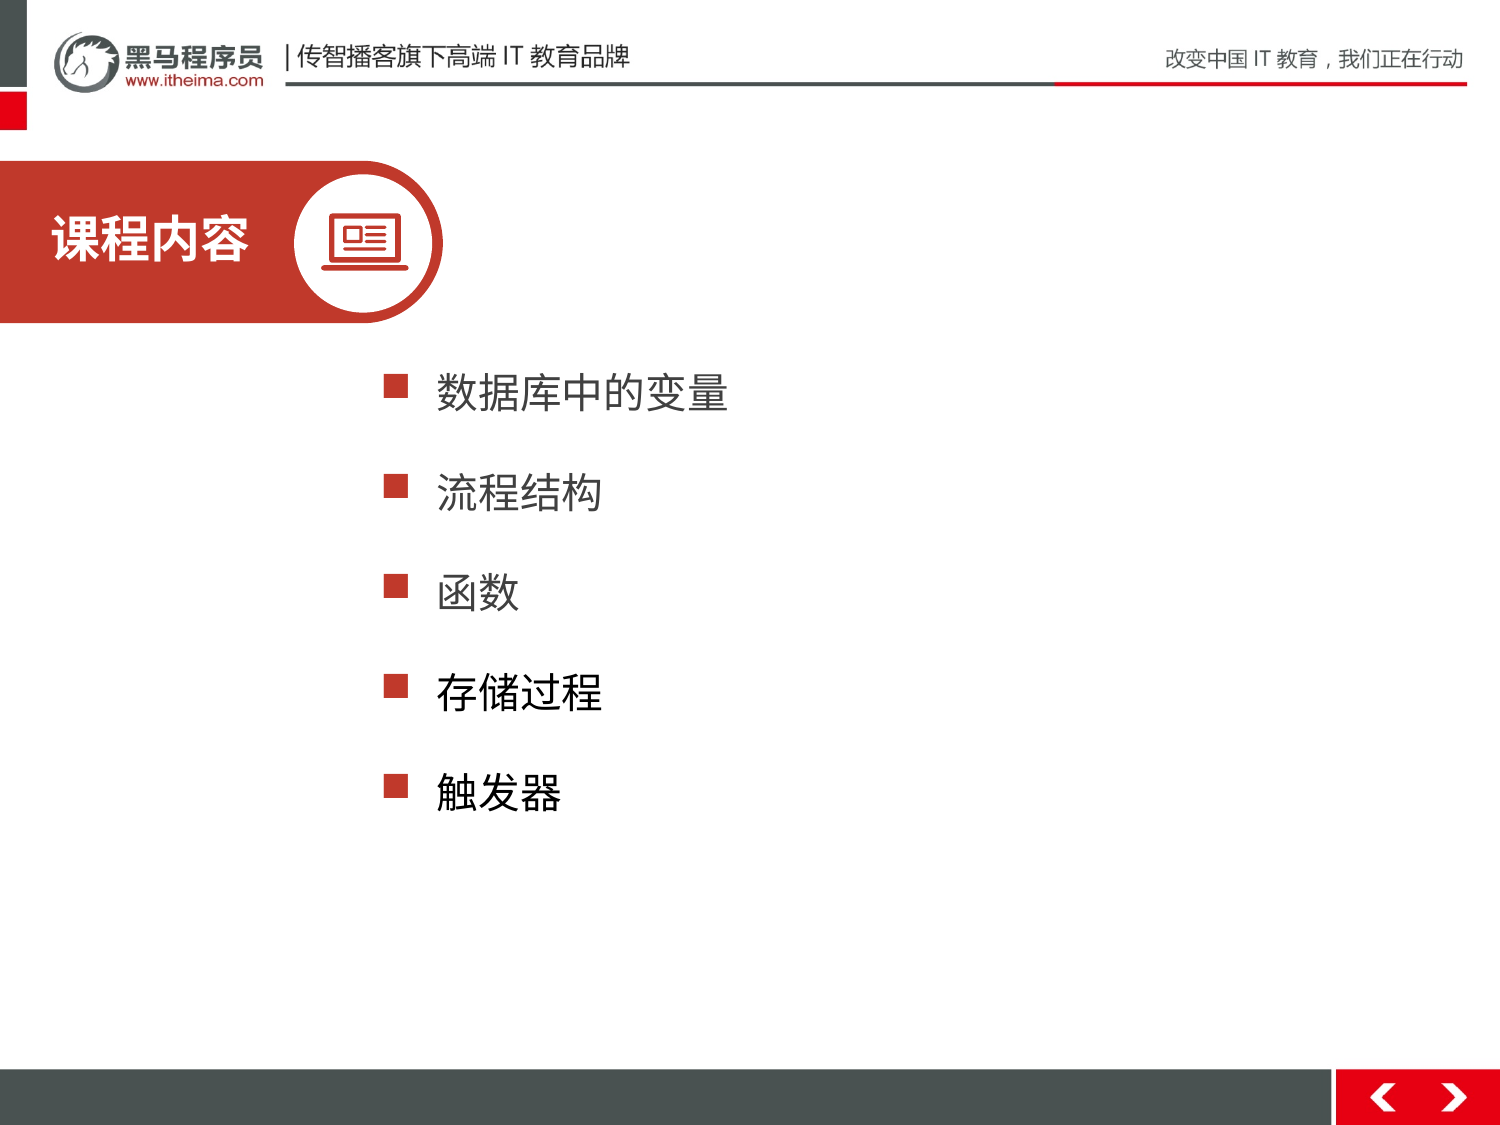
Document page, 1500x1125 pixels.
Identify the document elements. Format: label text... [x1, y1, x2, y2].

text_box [0, 160, 444, 324]
text_box 数据库中的变量 流程结构 函数 存储过程 触发器 [371, 362, 1306, 872]
picture [0, 0, 1500, 1125]
